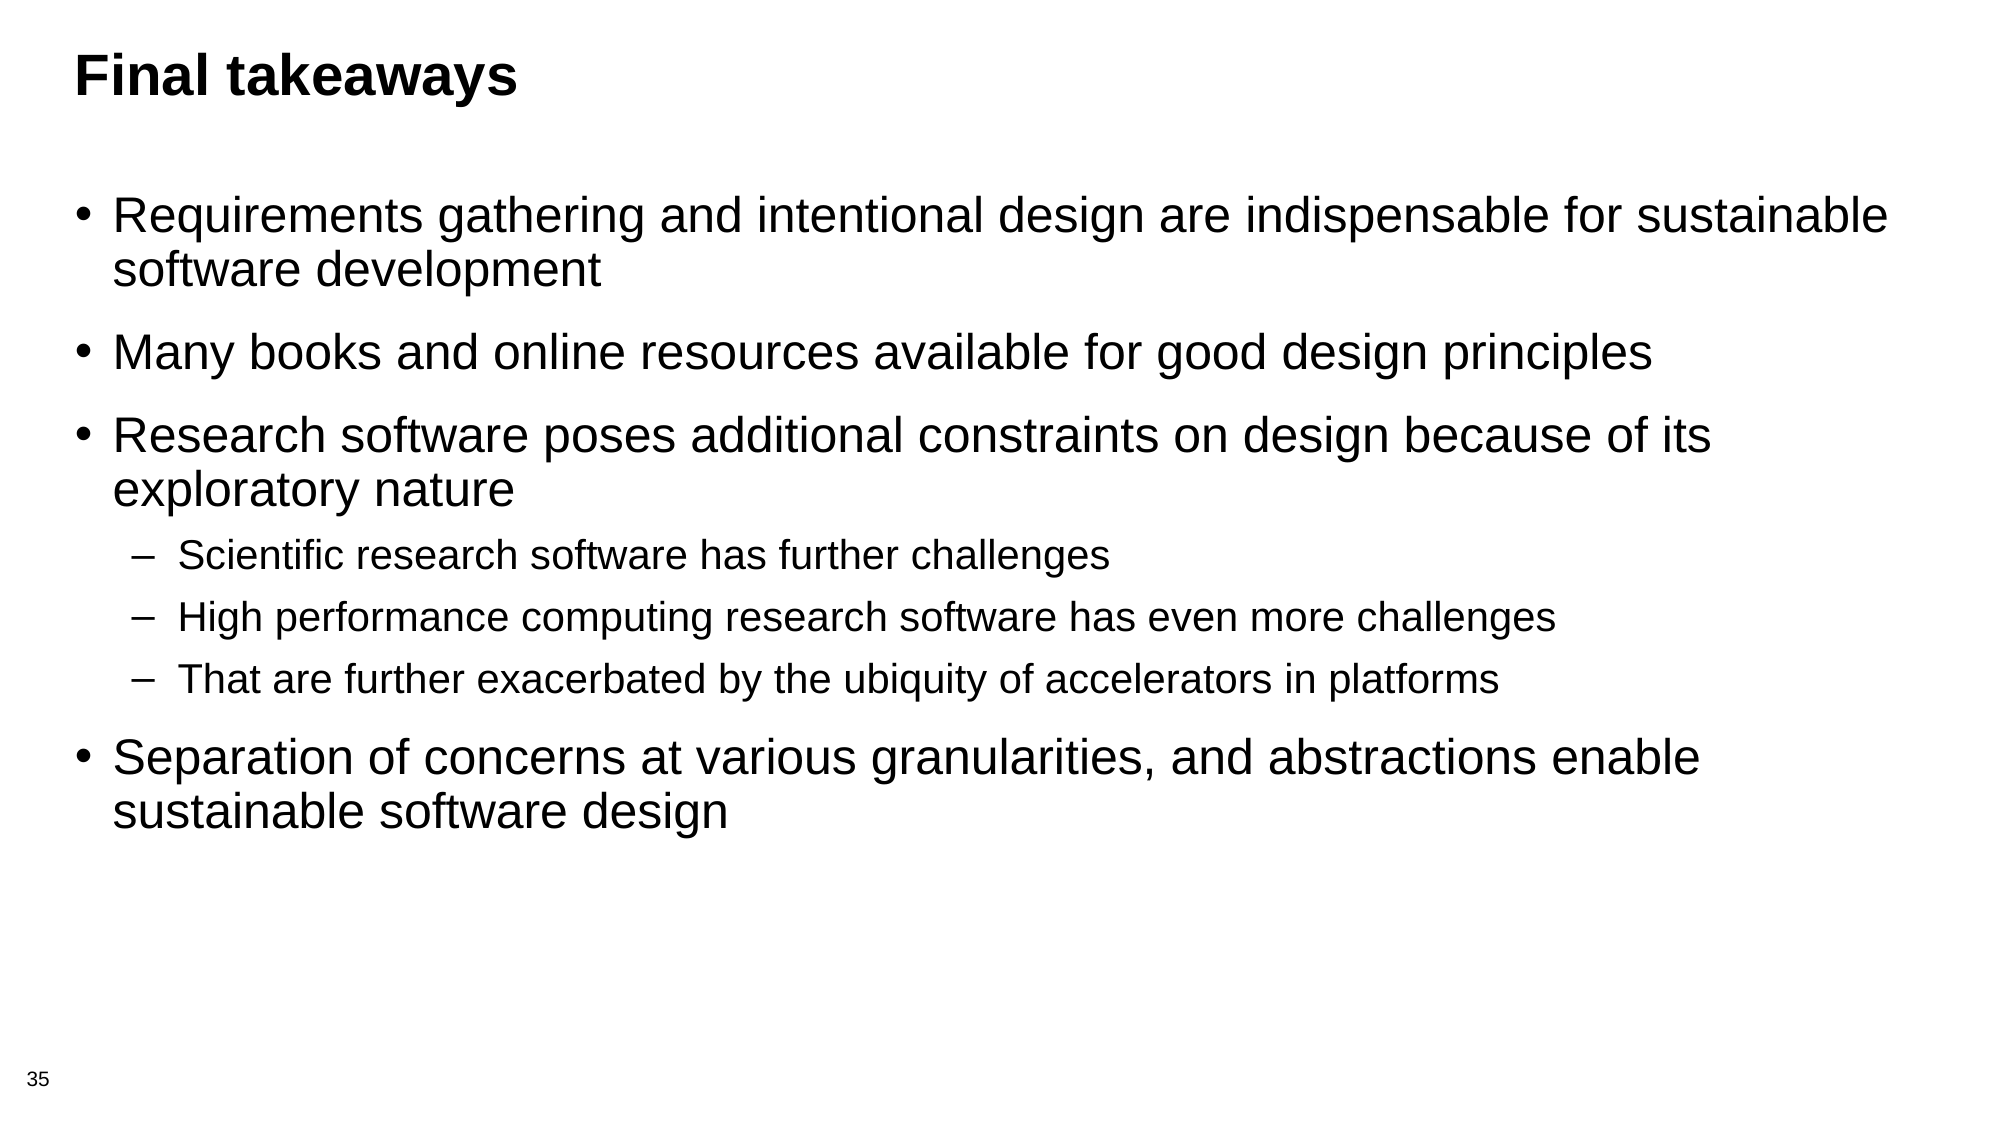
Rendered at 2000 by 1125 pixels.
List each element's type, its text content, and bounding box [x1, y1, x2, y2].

title Final takeaways [59, 39, 1926, 181]
list Requirements gathering and intentional design are indispensable for sustainable software development Many books and online resources available for good design principles Research software poses additional constraints on design because of its exploratory nature Scientific research software has further challenges High performance computing research software has even more challenges That are further exacerbated by the ubiquity of accelerators in platforms Separation of concerns at various granularities, and abstractions enable sustainable software design [59, 181, 1926, 1011]
